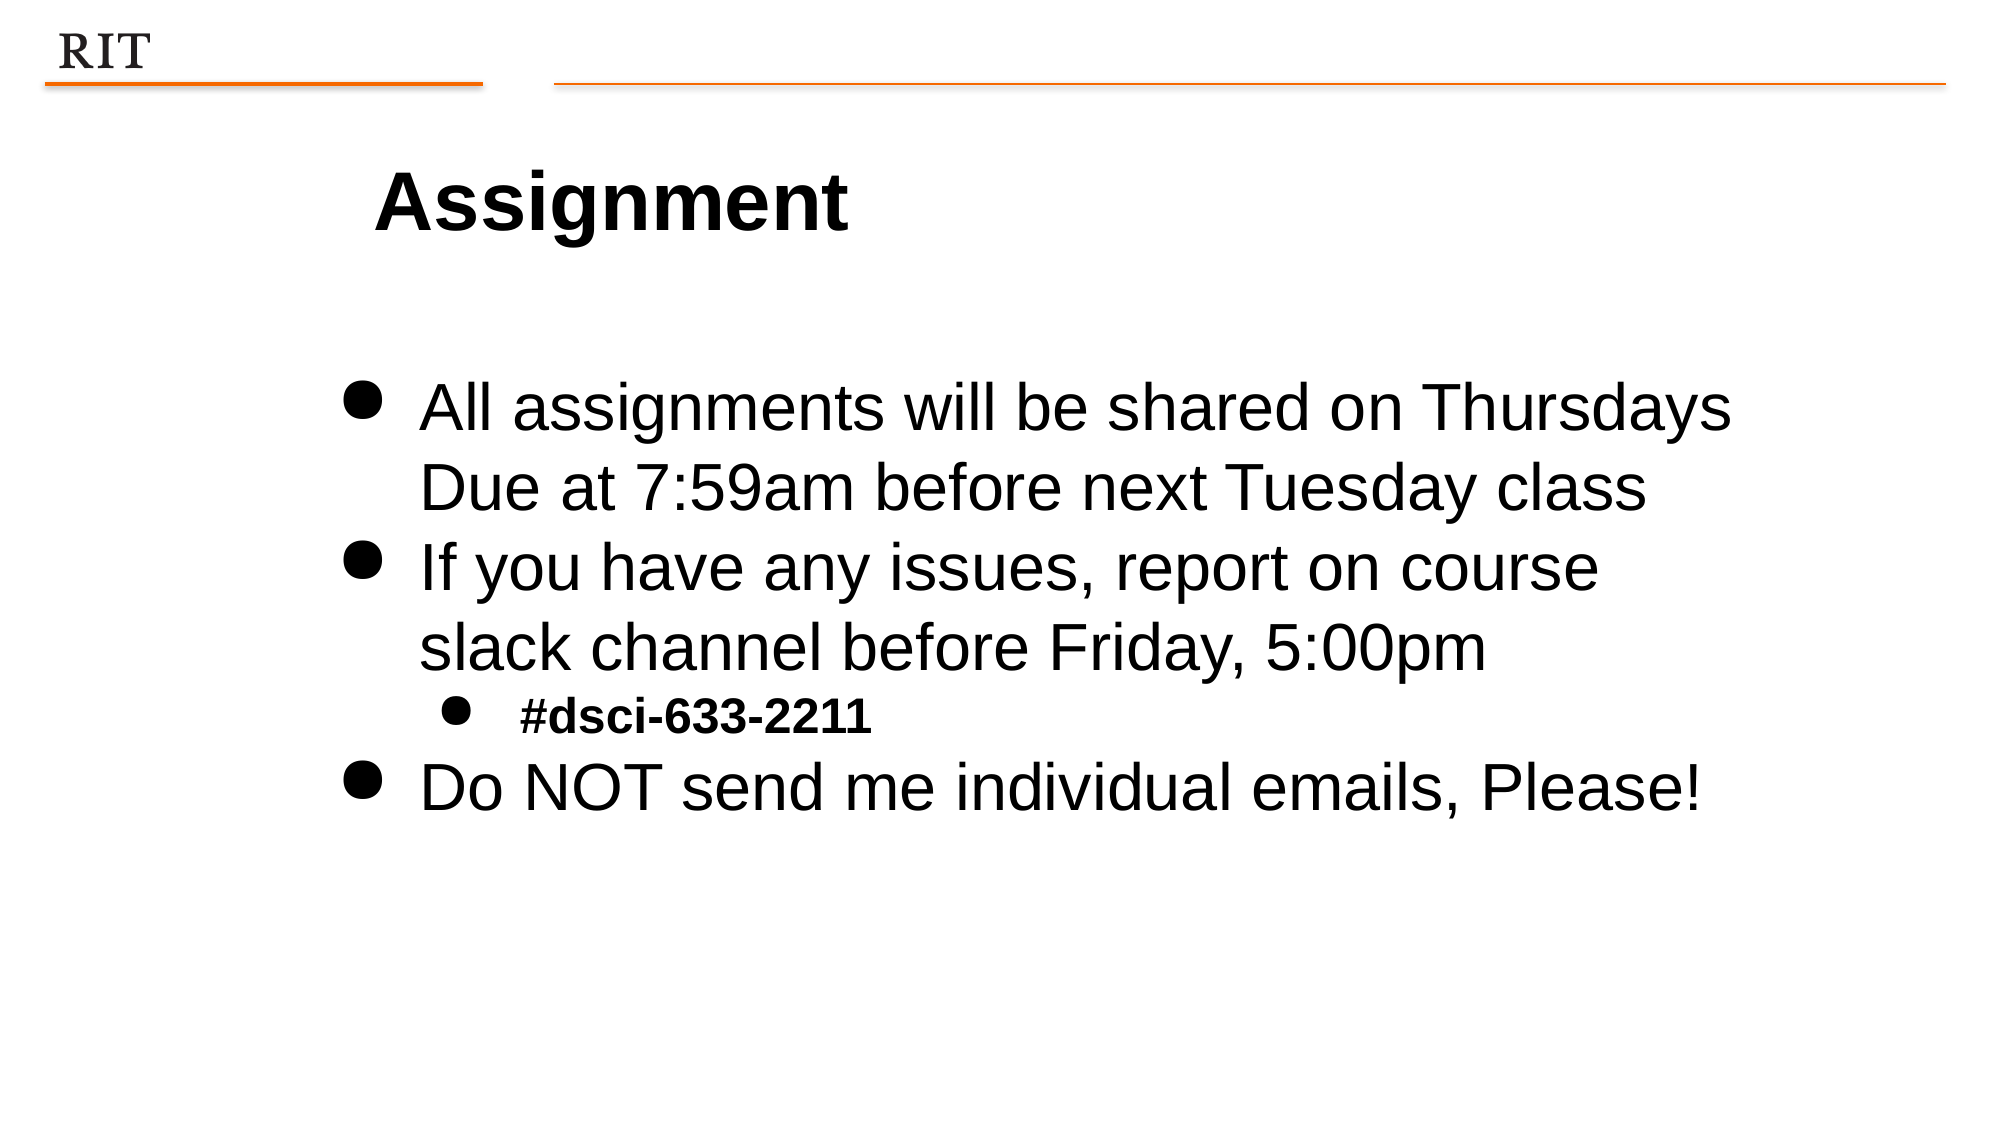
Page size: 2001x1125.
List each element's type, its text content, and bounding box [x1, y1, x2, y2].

text_box All assignments will be shared on Thursdays Due at 7:59am before next Tuesday class If you have any issues, report on course slack channel before Friday, 5:00pm #dsci-633-2211 Do NOT send me individual emails, Please! [299, 343, 1761, 912]
title Assignment [0, 109, 1224, 285]
